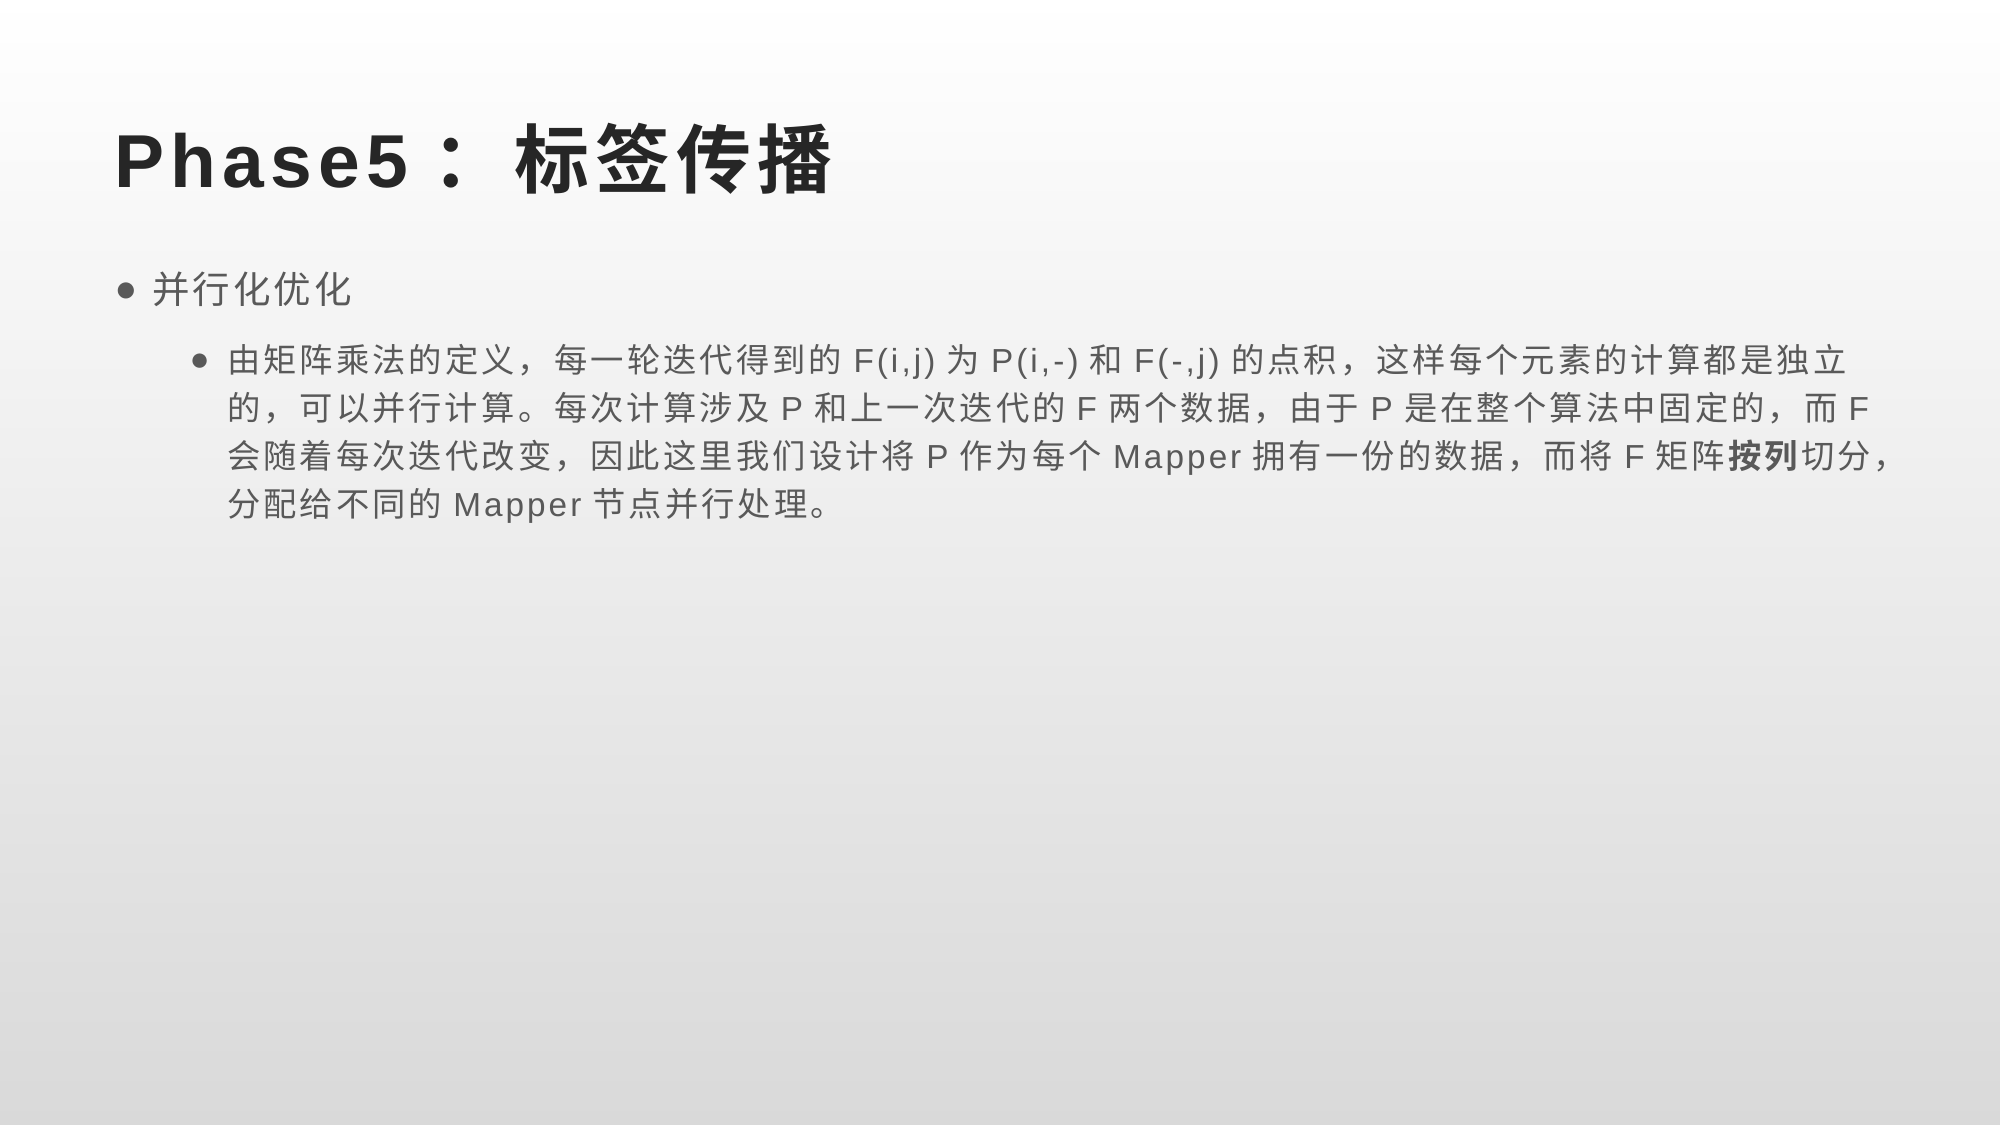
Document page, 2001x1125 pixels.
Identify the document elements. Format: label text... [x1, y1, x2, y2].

title Phase5：标签传播 [99, 99, 1900, 216]
list 并行化优化 由矩阵乘法的定义，每一轮迭代得到的F(i,j)为P(i,-)和F(-,j)的点积，这样每个元素的计算都是独立的，可以并行计算。每次计算涉及P和上一次迭代的F两个数据，由于P是在整个算法中固定的，而F会随着每次迭代改变，因此这里我们设计将P作为每个Mapper拥有一份的数据，而将F矩阵按列切分，分配给不同的Mapper节点并行处理。 [99, 244, 1900, 1026]
